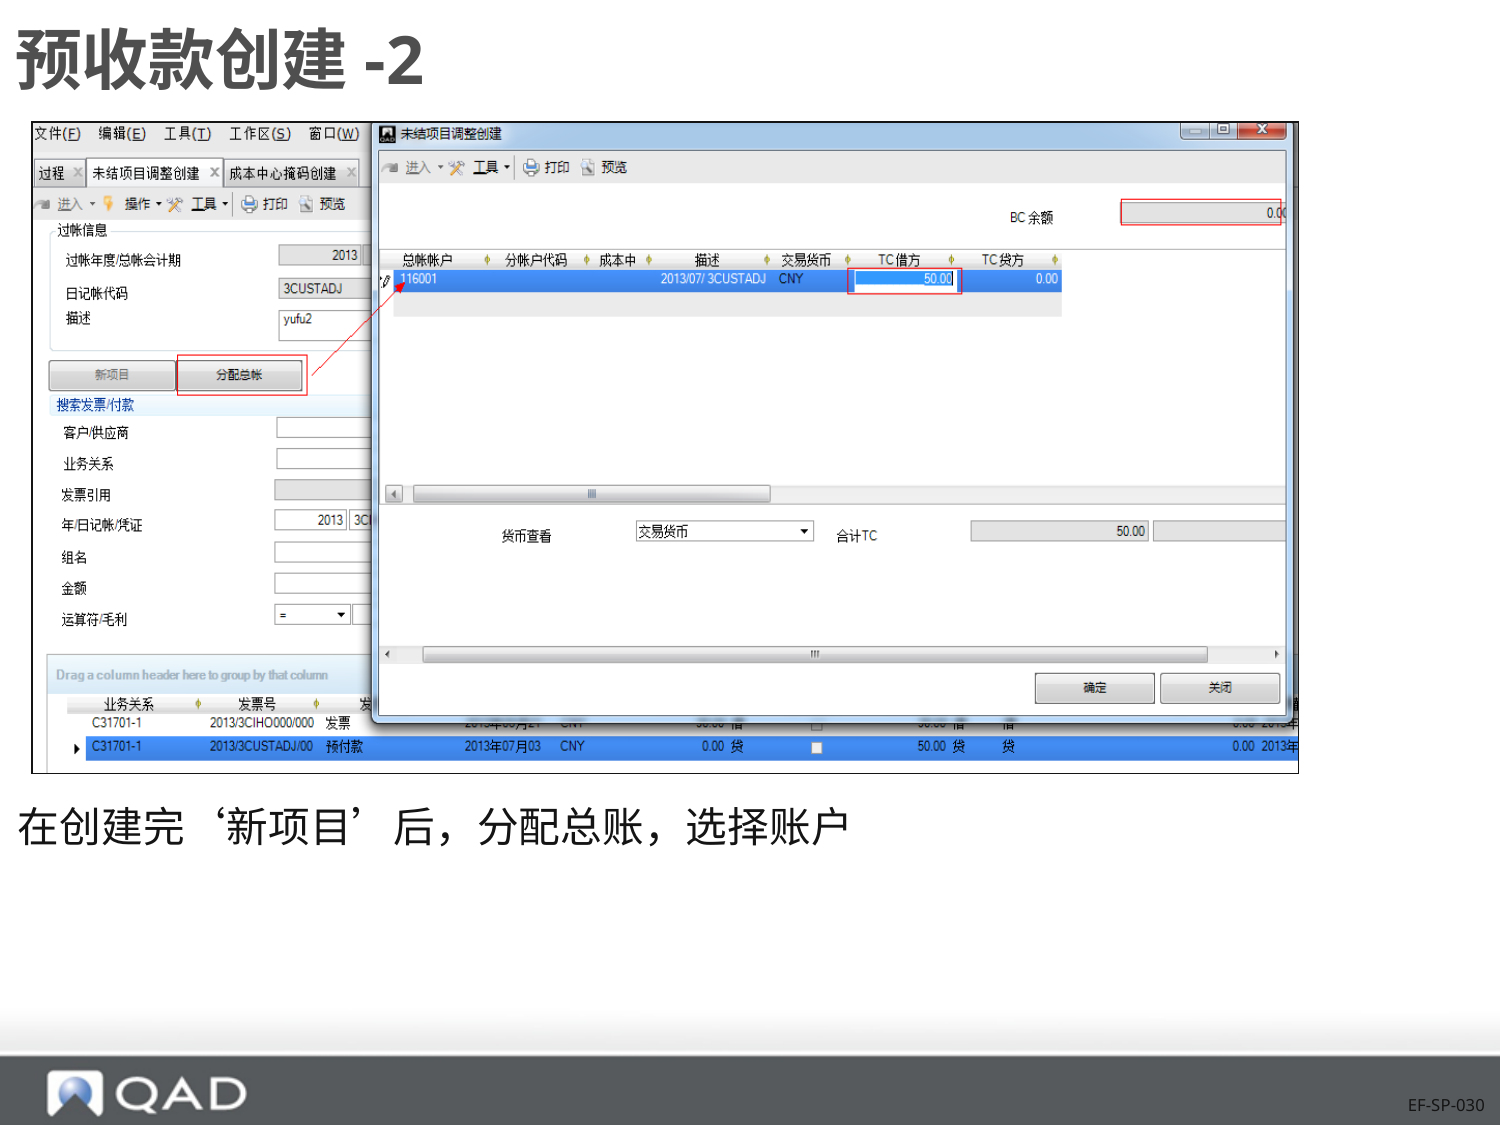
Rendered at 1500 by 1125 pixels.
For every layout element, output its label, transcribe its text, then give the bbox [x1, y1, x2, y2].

text_box 在创建完‘新项目’后，分配总账，选择账户 [3, 793, 868, 859]
footer EF-SP-030 [1350, 1088, 1500, 1125]
picture [32, 122, 1299, 774]
title 预收款创建-2 [0, 0, 1350, 117]
picture [0, 987, 1500, 1125]
